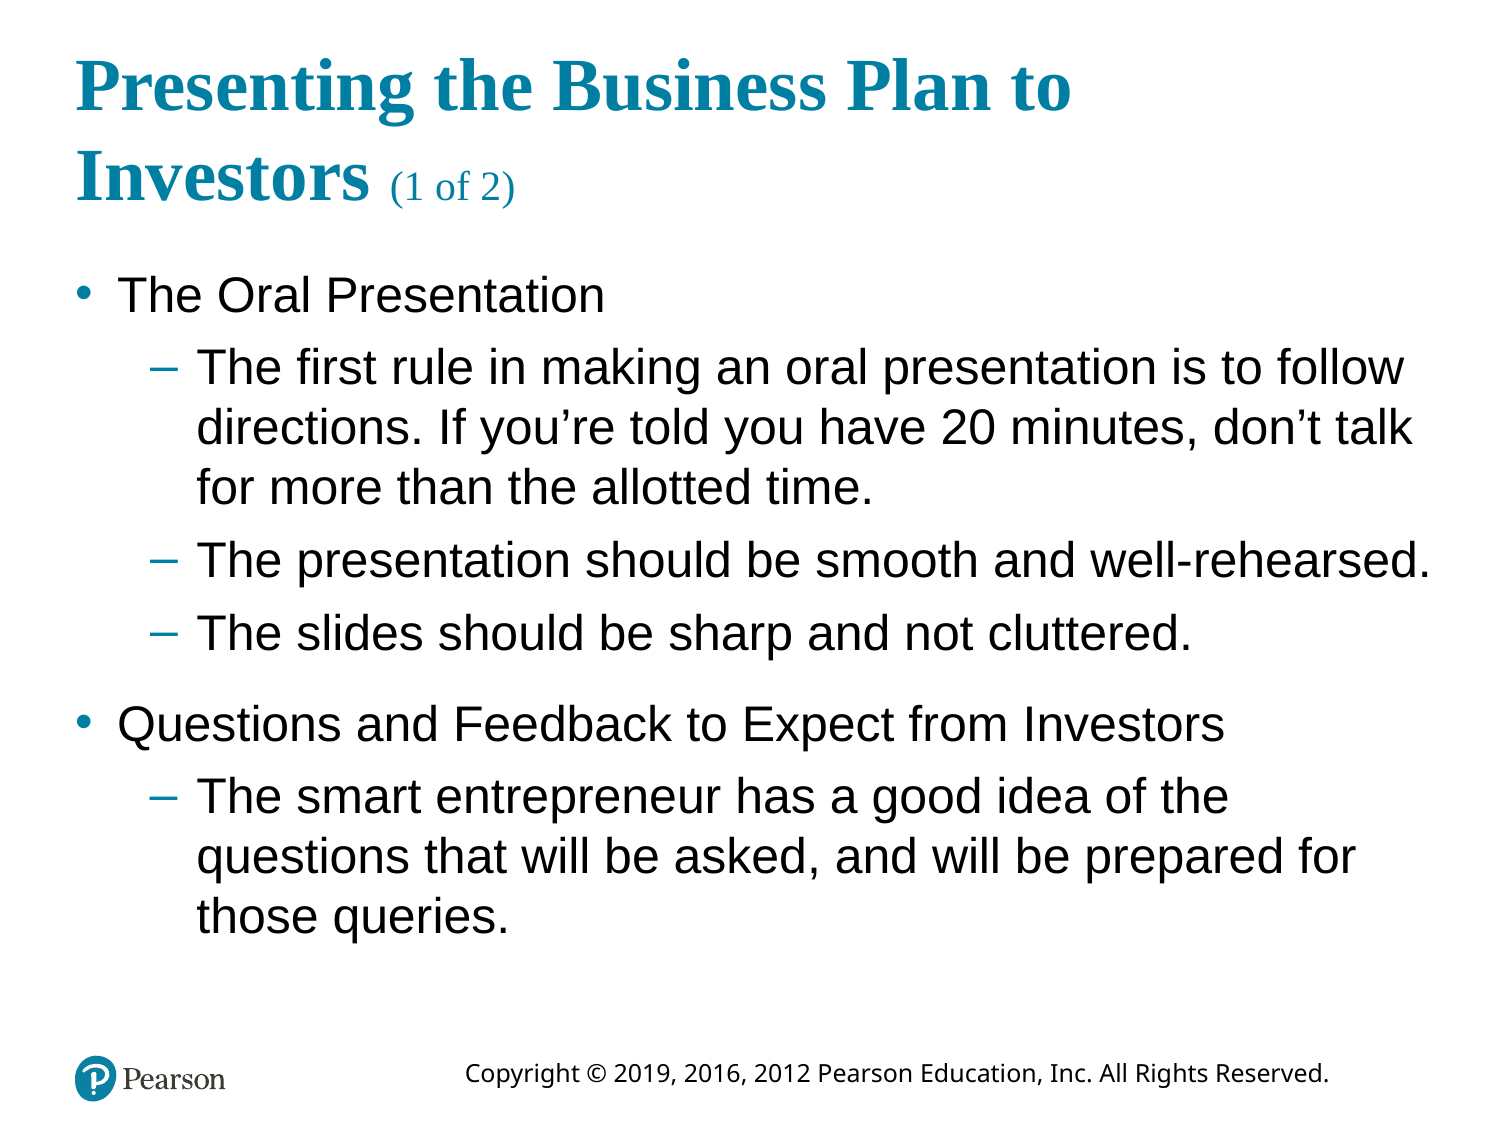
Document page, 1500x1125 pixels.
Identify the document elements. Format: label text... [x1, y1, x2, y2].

title Presenting the Business Plan to Investors (1 of 2) [75, 35, 1425, 216]
list The Oral Presentation The first rule in making an oral presentation is to follow directions. If you’re told you have 20 minutes, don’t talk for more than the allotted time. The presentation should be smooth and well-rehearsed. The slides should be sharp and not cluttered. Questions and Feedback to Expect from Investors The smart entrepreneur has a good idea of the questions that will be asked, and will be prepared for those queries. [75, 262, 1450, 1005]
